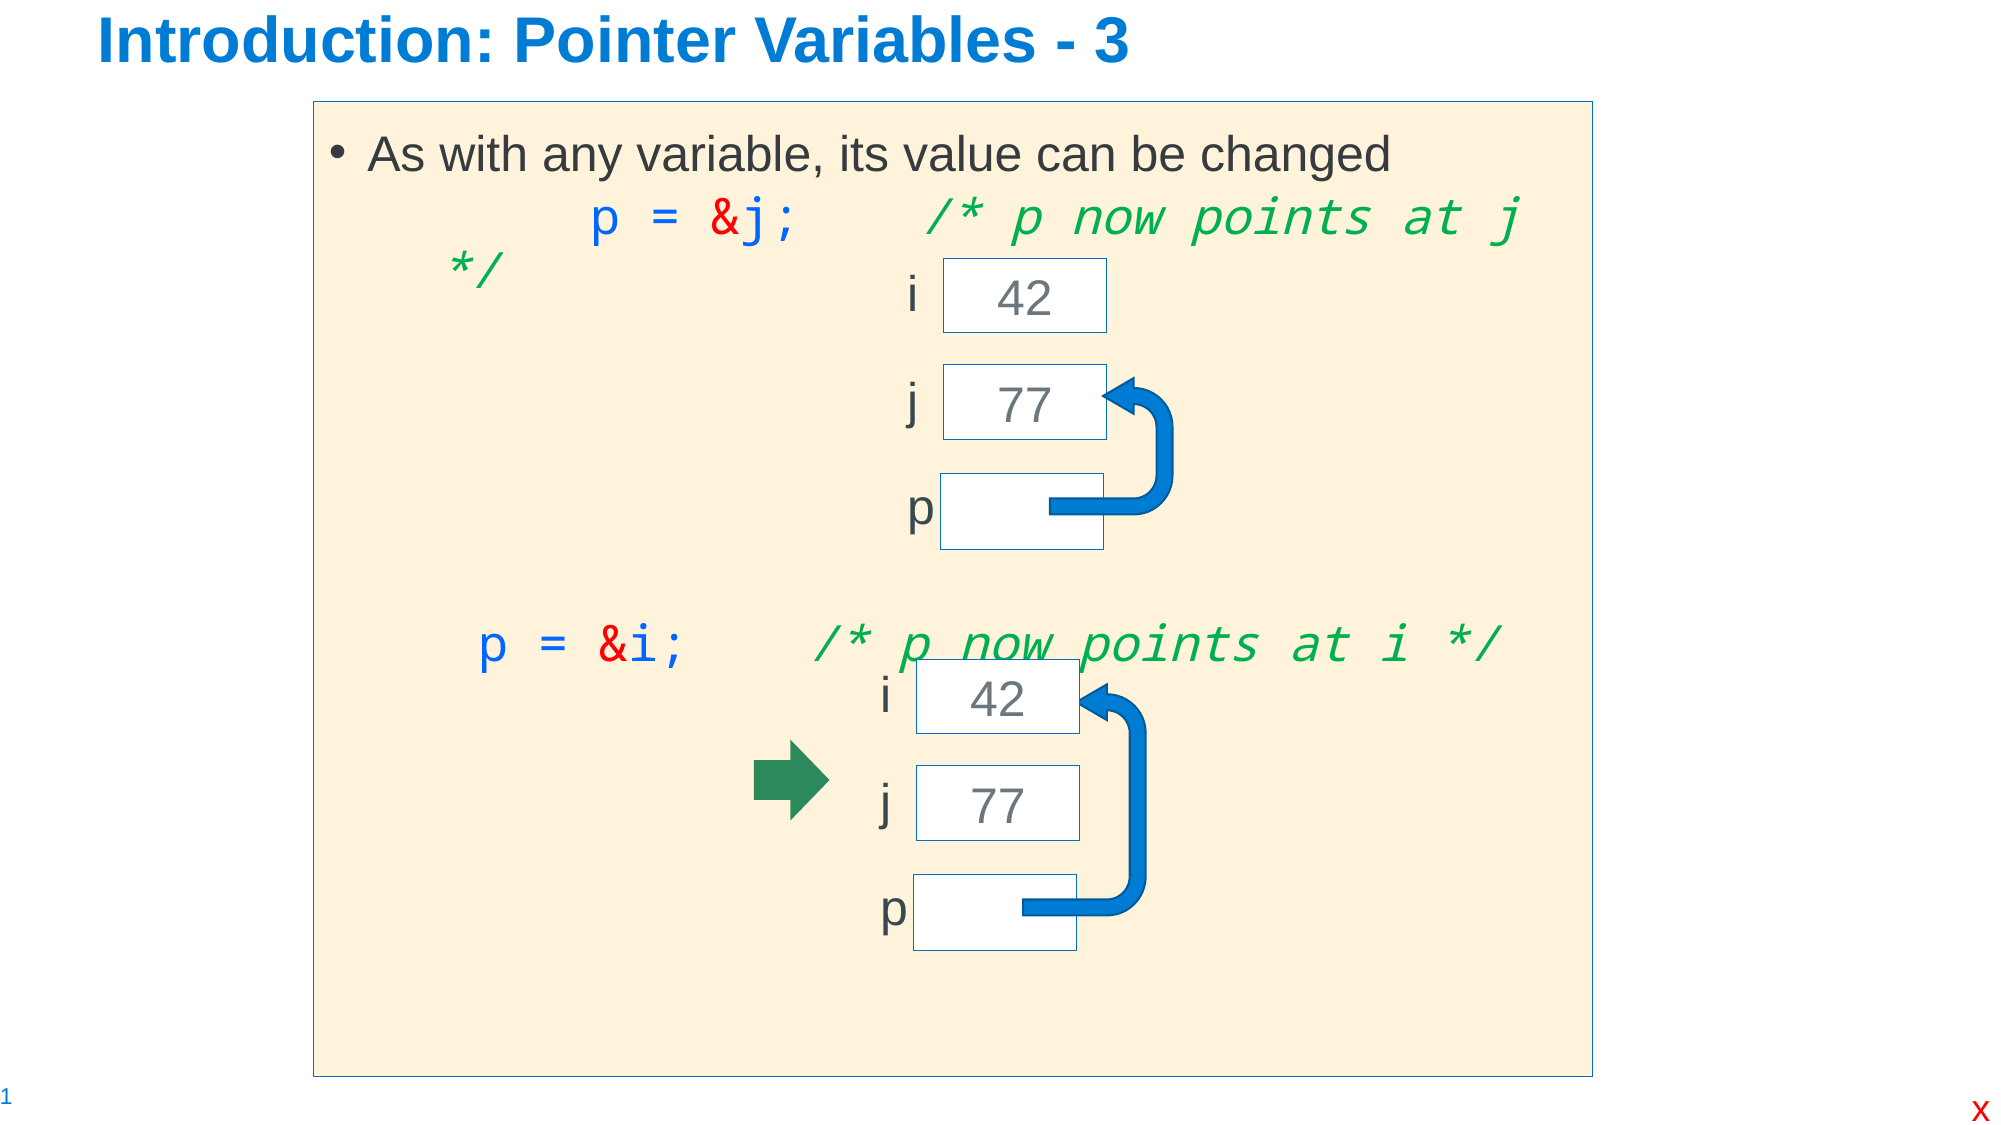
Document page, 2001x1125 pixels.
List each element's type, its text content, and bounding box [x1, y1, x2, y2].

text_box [754, 655, 1146, 951]
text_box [891, 254, 1173, 550]
title Introduction: Pointer Variables - 3 [82, 19, 1808, 84]
list As with any variable, its value can be changed p = &j; /* p now points at j */ p = &i; /* p now points at i */ [313, 101, 1593, 1077]
text_box x [1956, 1076, 2000, 1125]
